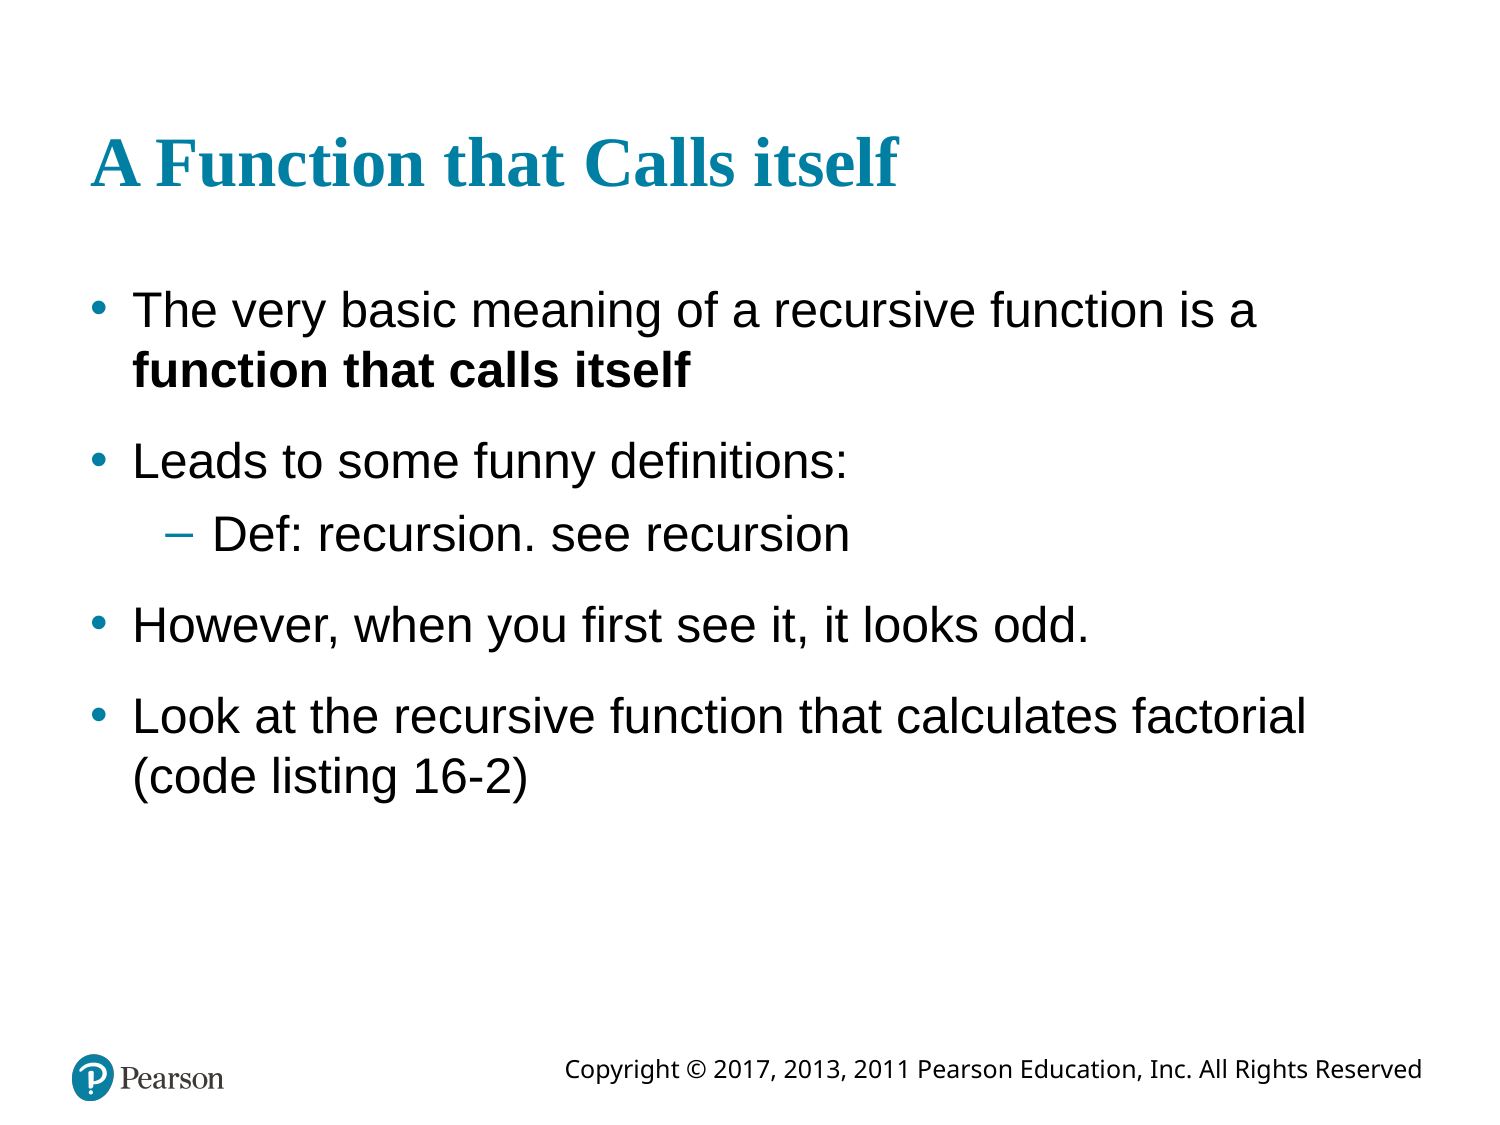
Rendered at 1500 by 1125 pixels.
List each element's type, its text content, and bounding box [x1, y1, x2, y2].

list The very basic meaning of a recursive function is a function that calls itself Leads to some funny definitions: Def: recursion. see recursion However, when you first see it, it looks odd. Look at the recursive function that calculates factorial (code listing 16-2) [75, 262, 1425, 1005]
title A Function that Calls itself [75, 35, 1425, 216]
picture [80, 1063, 106, 1088]
picture [72, 1087, 83, 1101]
picture [98, 1054, 224, 1101]
picture [72, 1054, 88, 1070]
